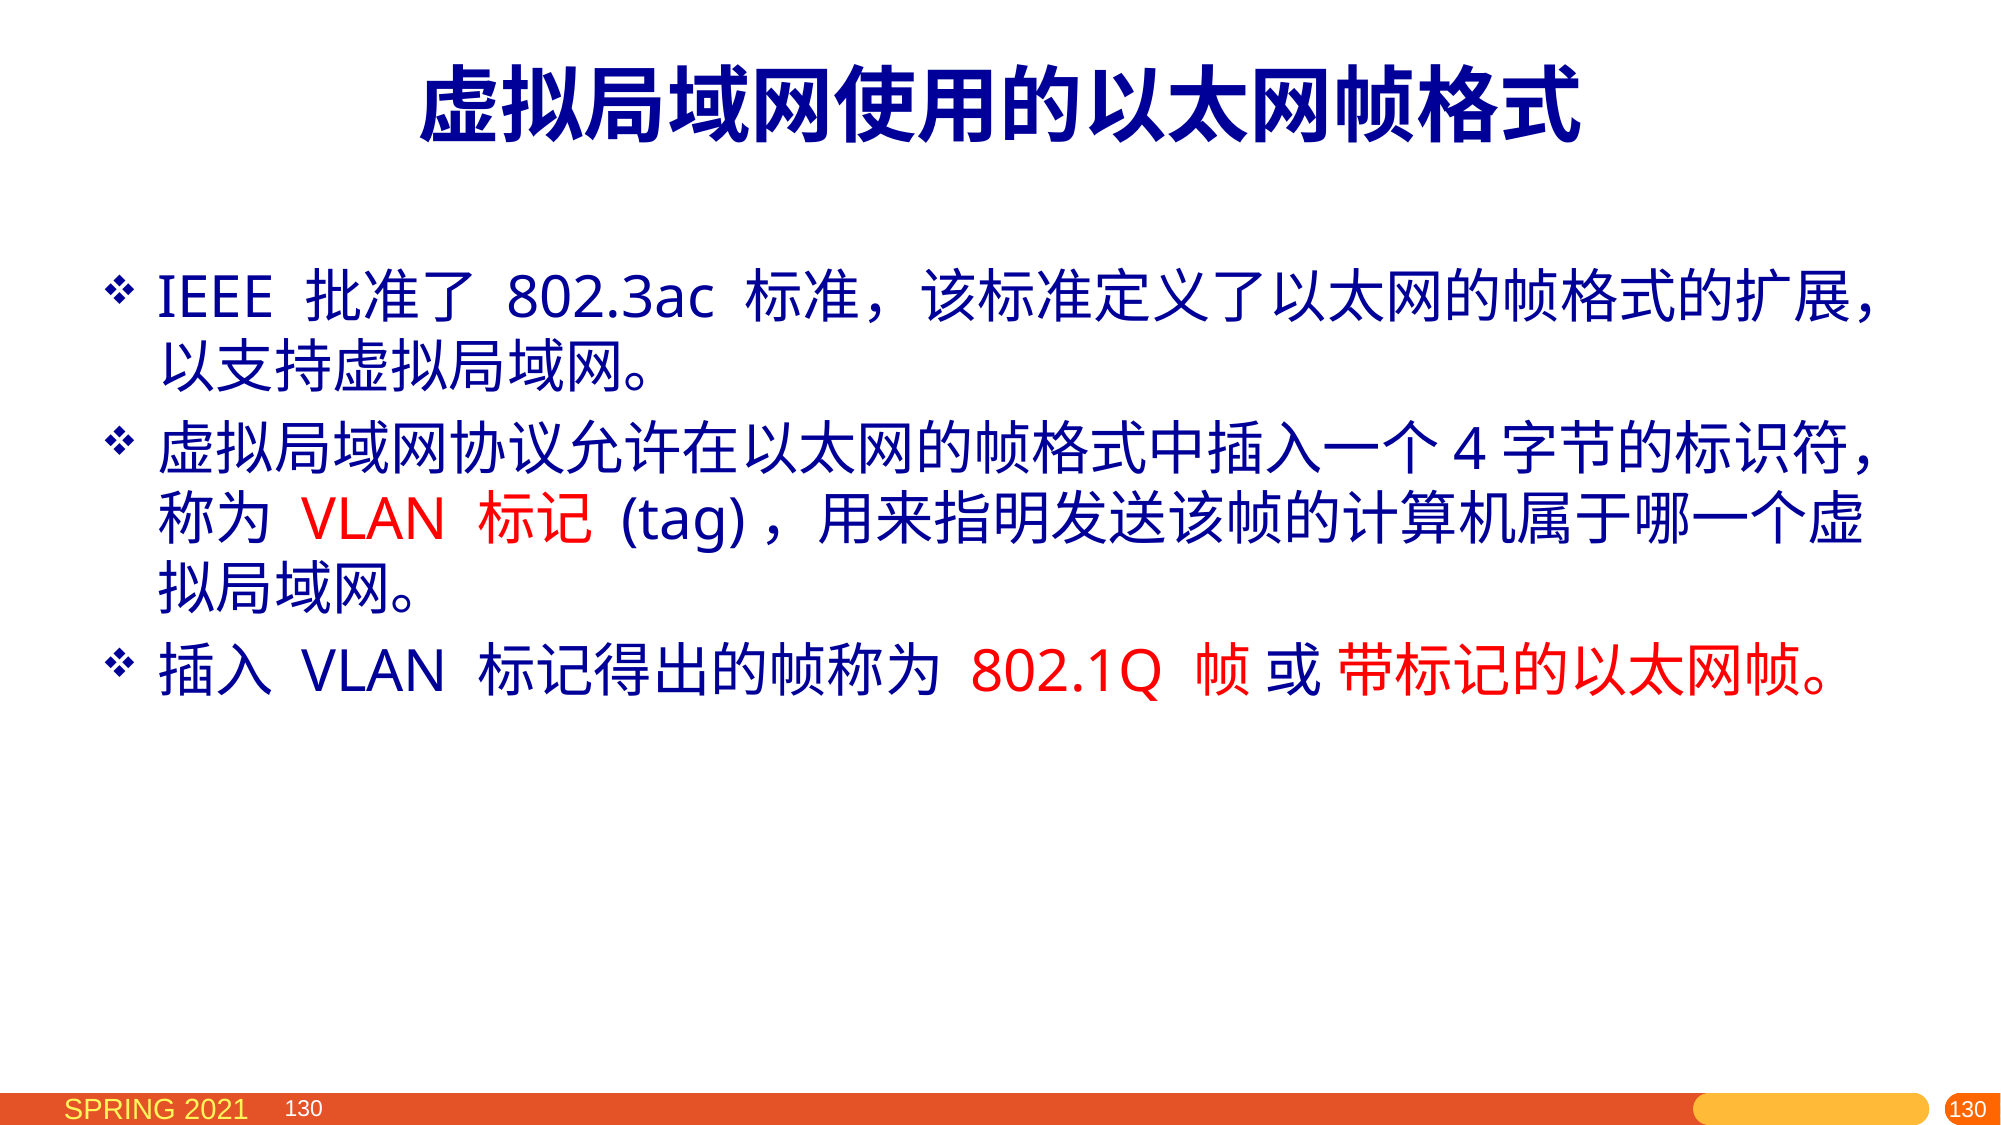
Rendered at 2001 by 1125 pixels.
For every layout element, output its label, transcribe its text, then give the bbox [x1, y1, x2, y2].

title 虚拟局域网使用的以太网帧格式 [86, 42, 1914, 161]
list IEEE 批准了 802.3ac 标准，该标准定义了以太网的帧格式的扩展，以支持虚拟局域网。 虚拟局域网协议允许在以太网的帧格式中插入一个4字节的标识符，称为 VLAN 标记 (tag)，用来指明发送该帧的计算机属于哪一个虚拟局域网。 插入 VLAN 标记得出的帧称为 802.1Q 帧 或 带标记的以太网帧。 [86, 252, 1914, 1047]
